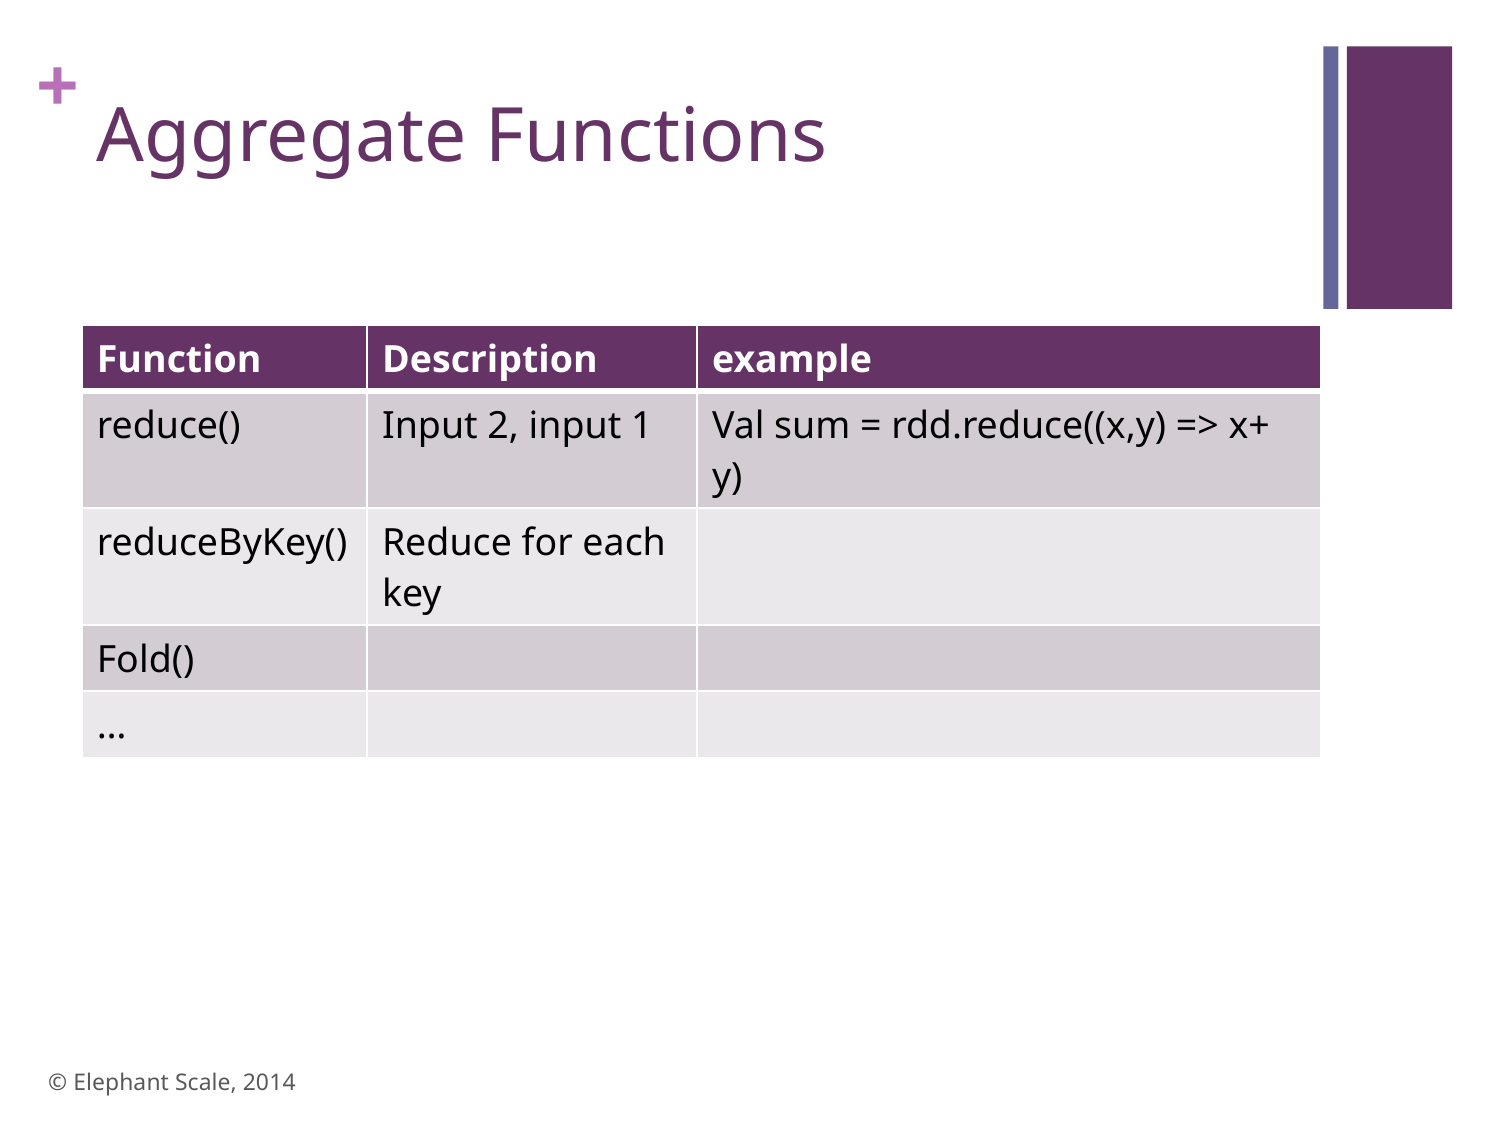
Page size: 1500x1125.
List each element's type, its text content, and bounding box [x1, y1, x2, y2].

title Aggregate Functions [81, 79, 1322, 263]
table_cell Fold() [83, 626, 366, 690]
table_cell Reduce for each key [368, 509, 696, 624]
table_cell … [83, 692, 366, 757]
table_header Description [368, 326, 696, 388]
table_cell Input 2, input 1 [368, 394, 696, 507]
table_cell [368, 692, 696, 757]
table_cell [698, 509, 1320, 624]
table_header example [698, 326, 1320, 388]
table_cell [368, 626, 696, 690]
footer © Elephant Scale, 2014 [33, 1053, 1038, 1114]
table_cell Val sum = rdd.reduce((x,y) => x+ y) [698, 394, 1320, 507]
table_header Function [83, 326, 366, 388]
table_cell reduceByKey() [83, 509, 366, 624]
table_cell [698, 626, 1320, 690]
table_cell reduce() [83, 394, 366, 507]
table_cell [698, 692, 1320, 757]
